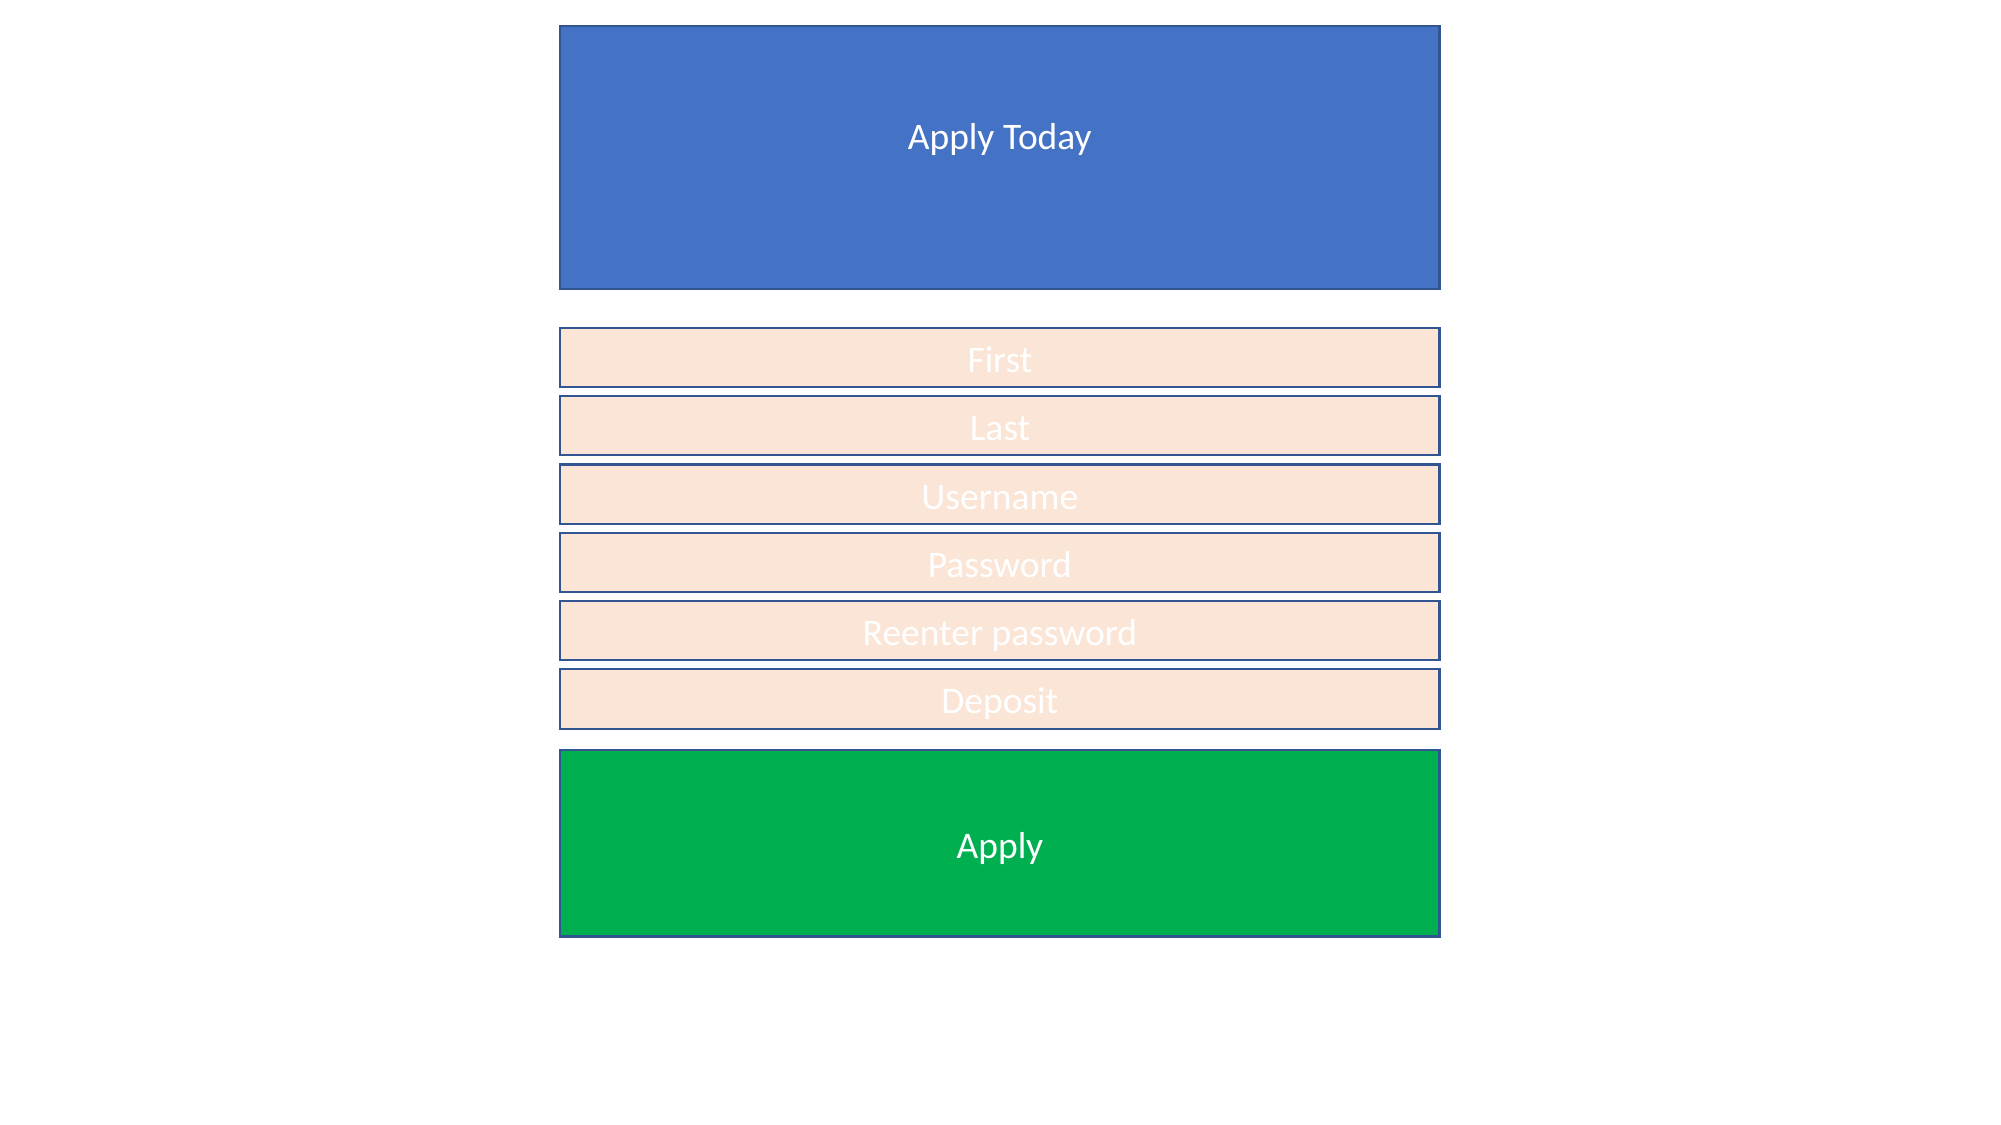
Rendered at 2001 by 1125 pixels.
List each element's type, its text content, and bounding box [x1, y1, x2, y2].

text_box Apply Today [559, 25, 1441, 290]
text_box Reenter password [559, 600, 1441, 661]
text_box Username [559, 463, 1441, 525]
text_box Last [559, 395, 1441, 456]
text_box First [559, 327, 1441, 388]
text_box Deposit [559, 668, 1441, 730]
text_box Password [559, 532, 1441, 593]
text_box Apply [559, 749, 1441, 938]
